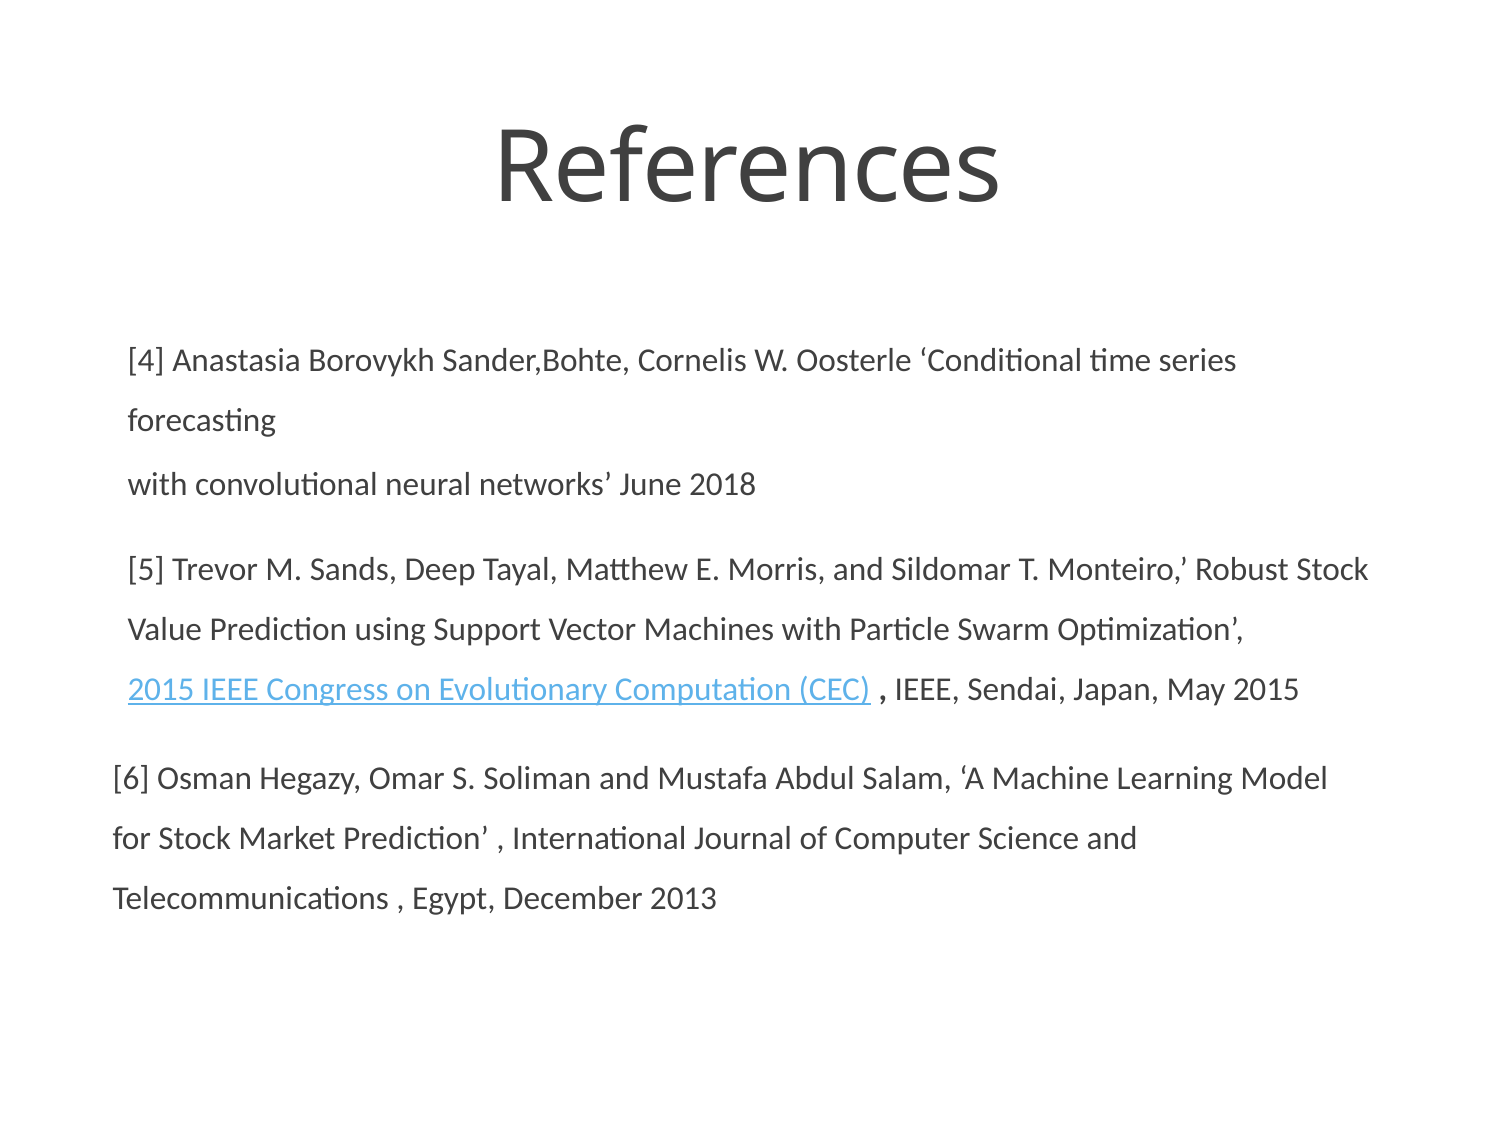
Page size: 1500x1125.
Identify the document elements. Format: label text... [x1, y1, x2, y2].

list [4] Anastasia Borovykh Sander,Bohte, Cornelis W. Oosterle ‘Conditional time series forecasting with convolutional neural networks’ June 2018 [5] Trevor M. Sands, Deep Tayal, Matthew E. Morris, and Sildomar T. Monteiro,’ Robust Stock Value Prediction using Support Vector Machines with Particle Swarm Optimization’, 2015 IEEE Congress on Evolutionary Computation (CEC) , IEEE, Sendai, Japan, May 2015 [6] Osman Hegazy, Omar S. Soliman and Mustafa Abdul Salam, ‘A Machine Learning Model for Stock Market Prediction’ , International Journal of Computer Science and Telecommunications , Egypt, December 2013 [112, 311, 1373, 972]
title References [477, 82, 1041, 230]
